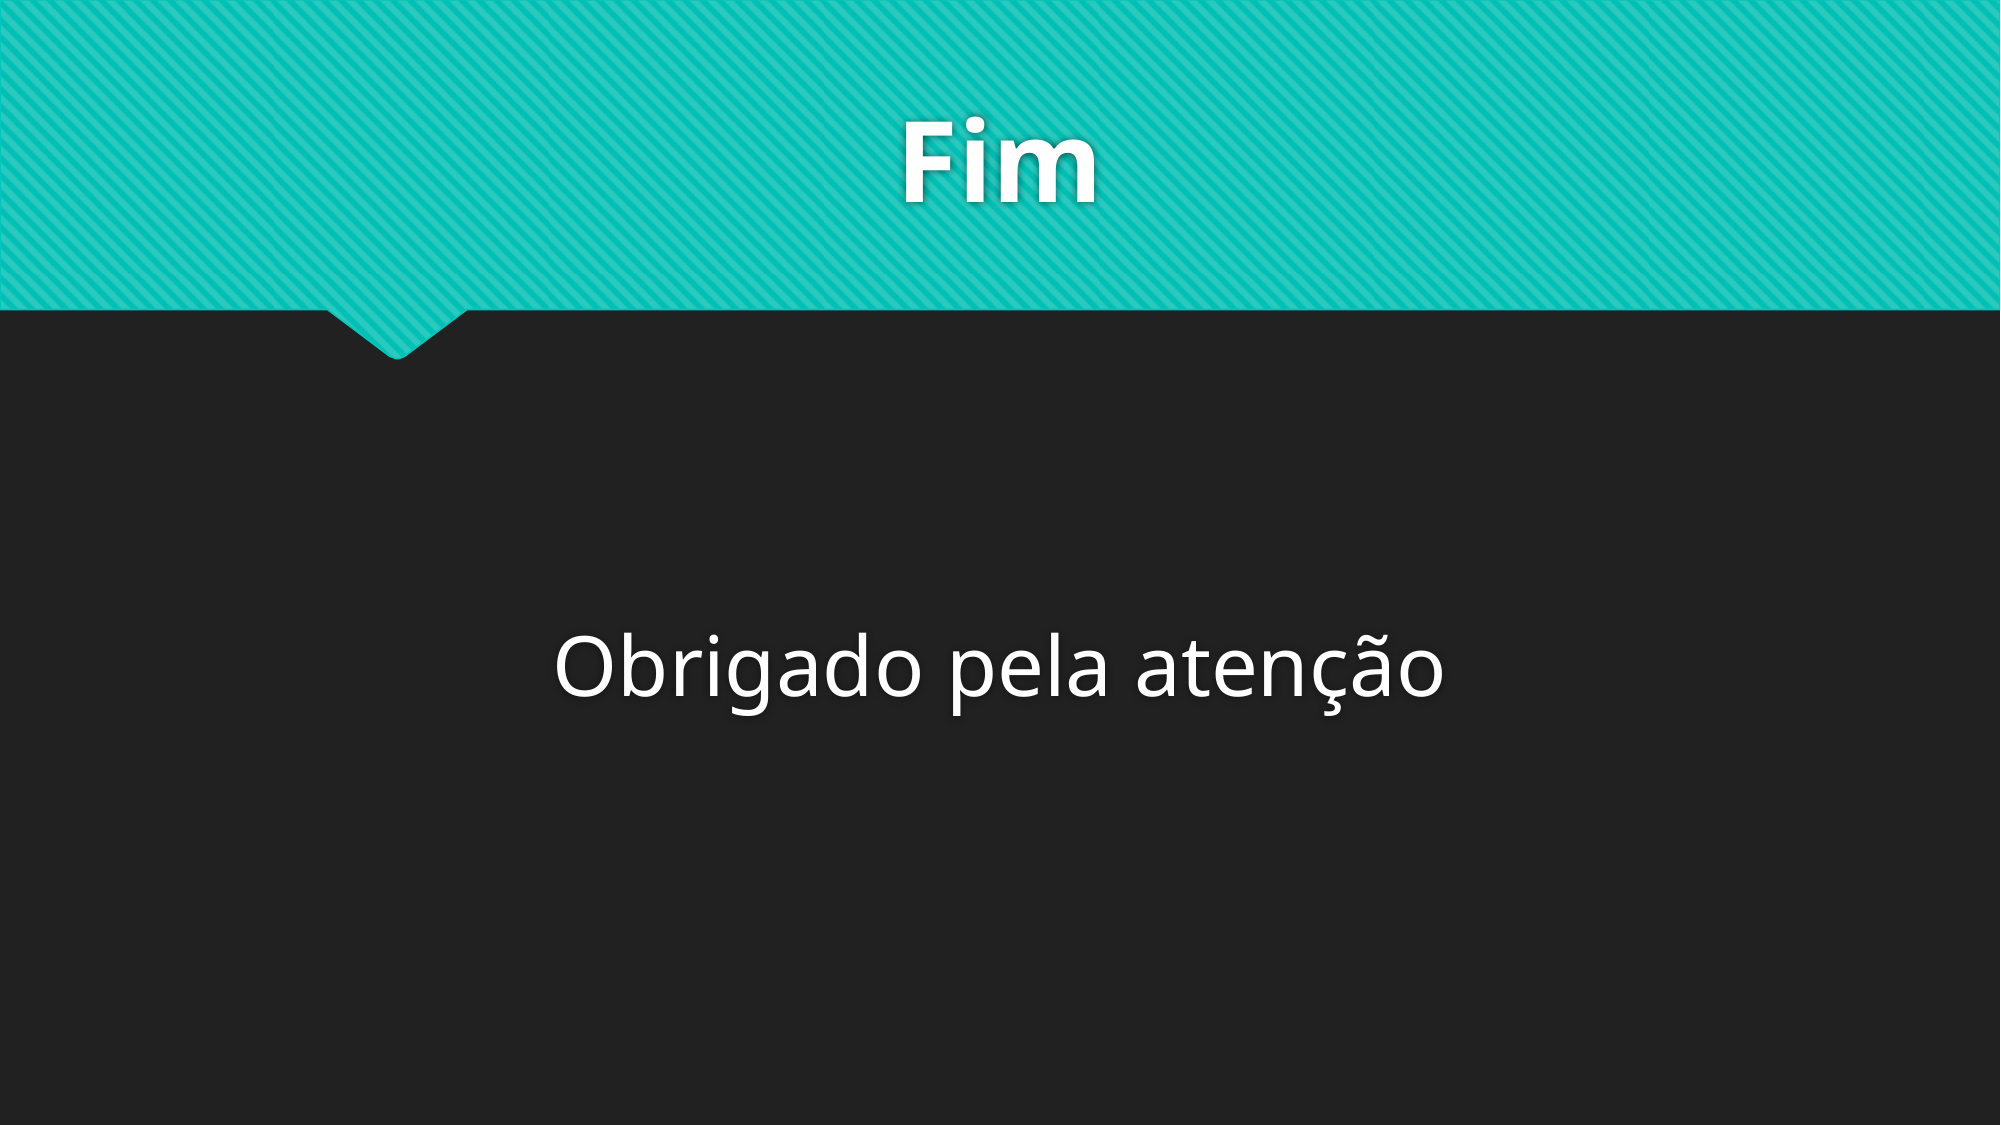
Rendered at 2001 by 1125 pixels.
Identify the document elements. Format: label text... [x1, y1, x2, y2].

list Obrigado pela atenção [134, 364, 1866, 962]
title Fim [132, 73, 1868, 233]
